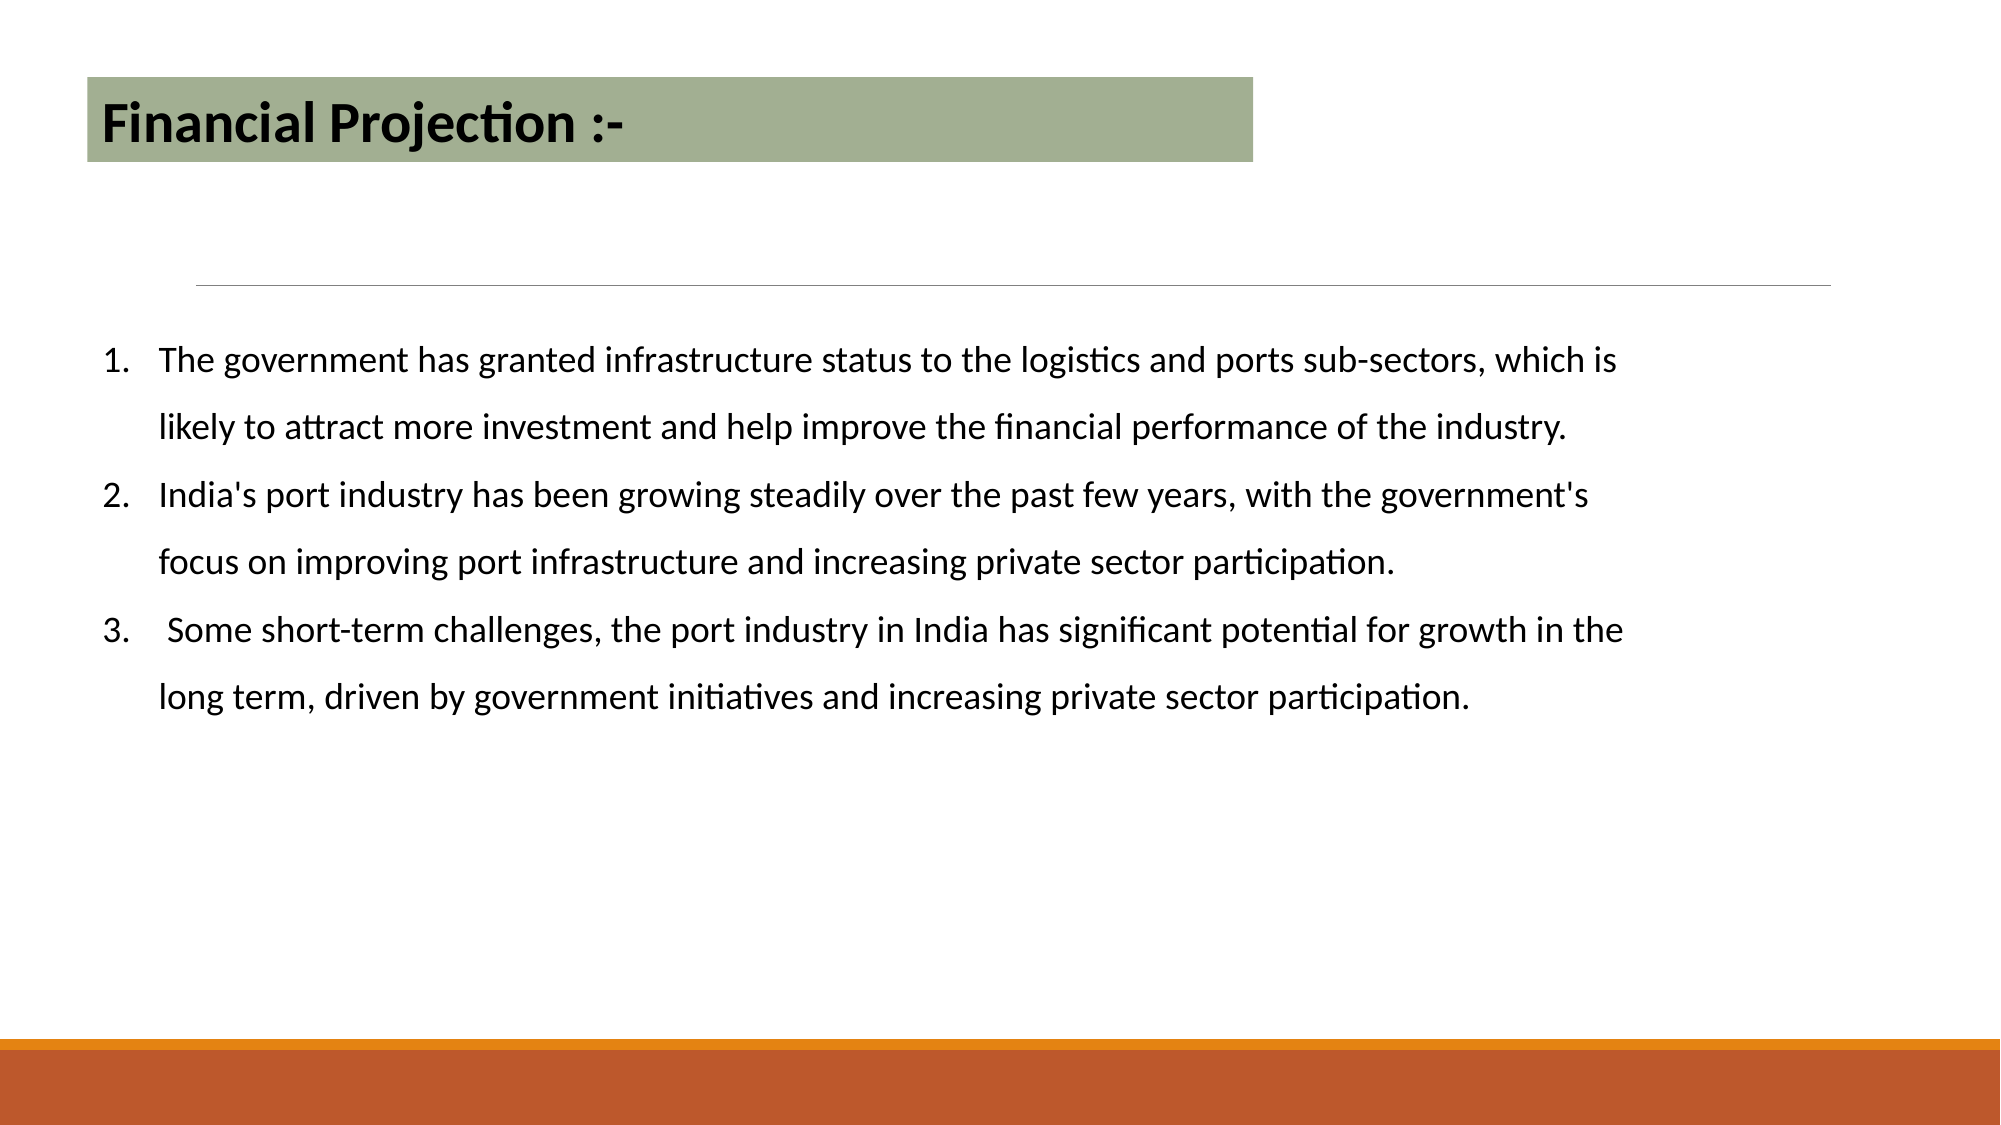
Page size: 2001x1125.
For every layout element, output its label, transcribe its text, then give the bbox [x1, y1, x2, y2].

text_box Financial Projection :- [87, 77, 1254, 162]
text_box The government has granted infrastructure status to the logistics and ports sub-sectors, which is likely to attract more investment and help improve the financial performance of the industry. India's port industry has been growing steadily over the past few years, with the government's focus on improving port infrastructure and increasing private sector participation. Some short-term challenges, the port industry in India has significant potential for growth in the long term, driven by government initiatives and increasing private sector participation. [87, 304, 1688, 725]
